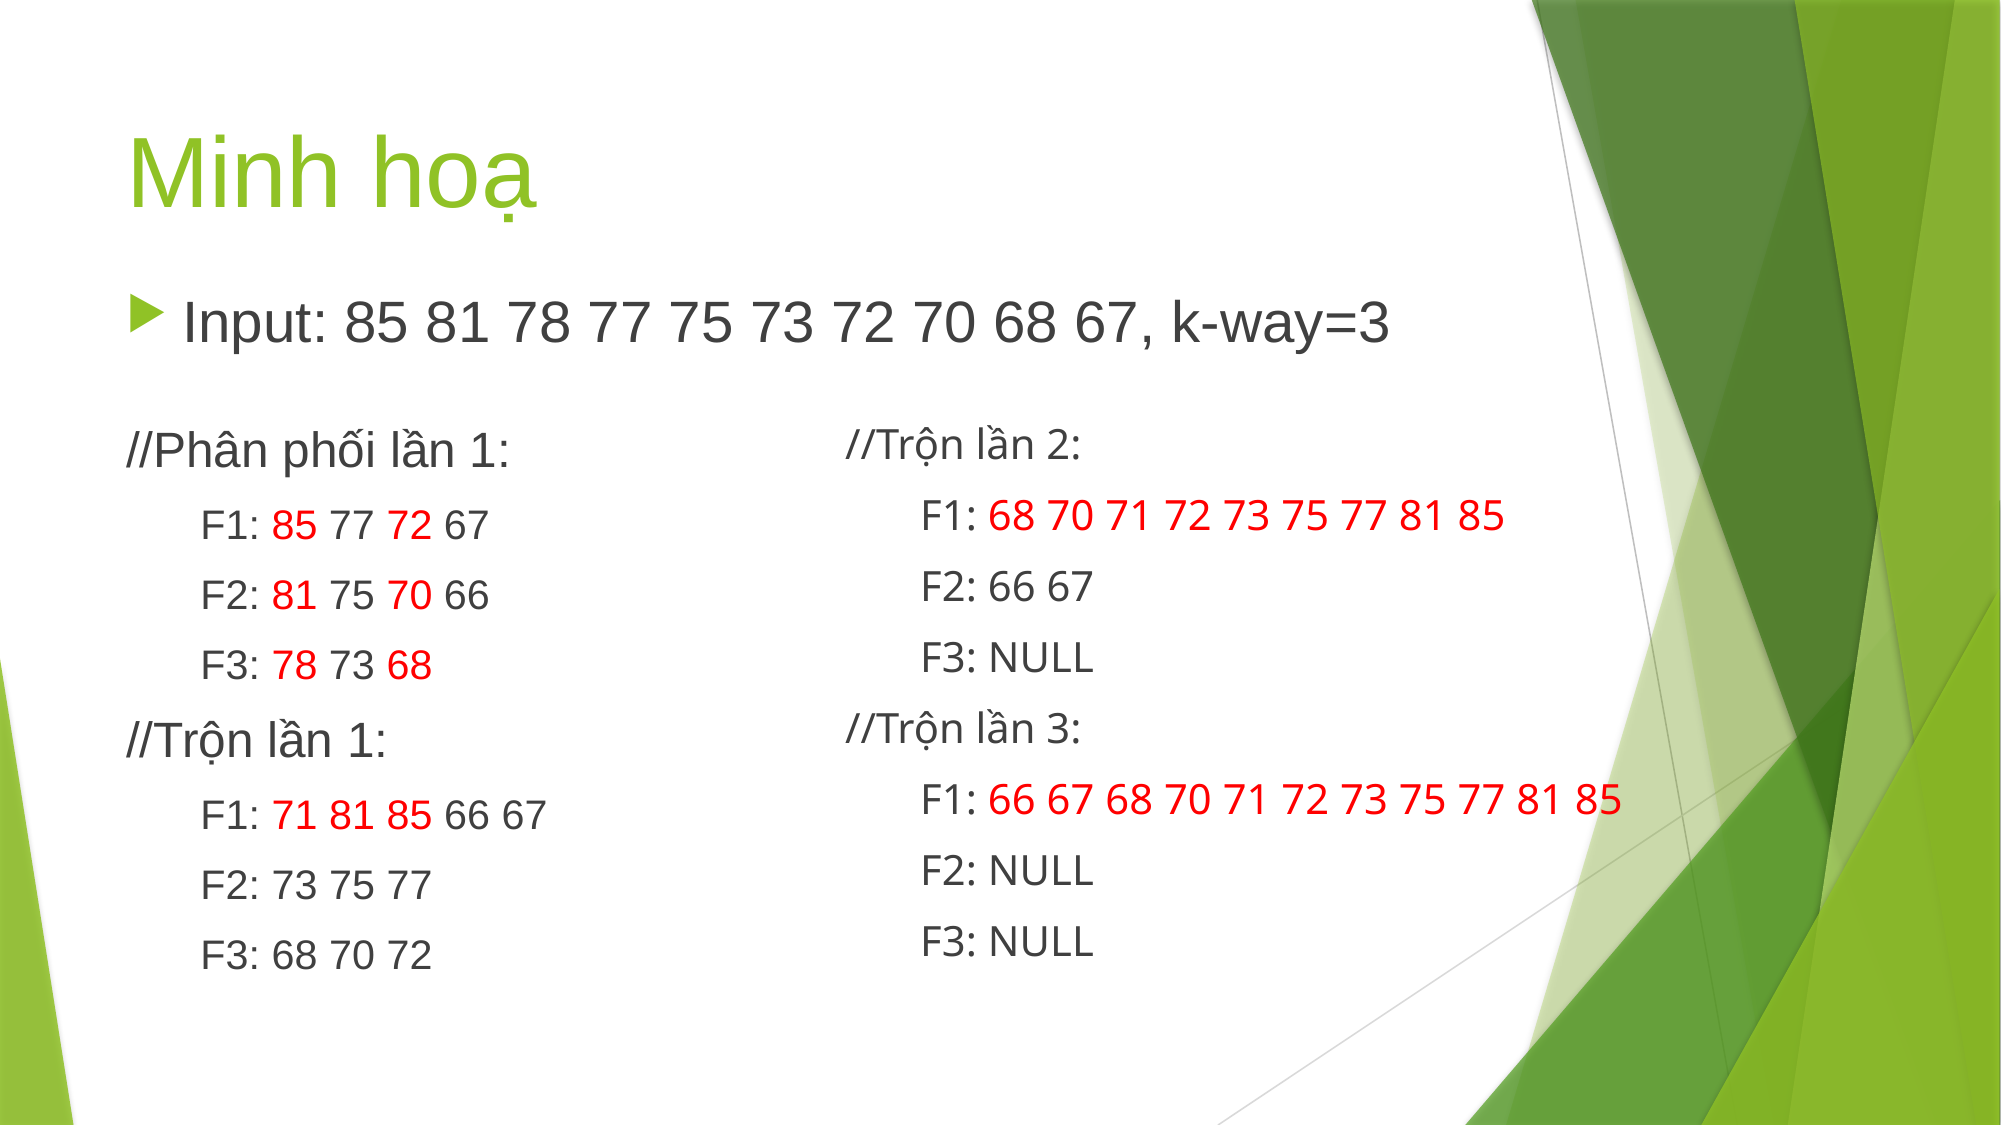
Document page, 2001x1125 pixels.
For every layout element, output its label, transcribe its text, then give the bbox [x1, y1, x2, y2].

text_box //Trộn lần 2: F1: 68 70 71 72 73 75 77 81 85 F2: 66 67 F3: NULL //Trộn lần 3: F1: 66 67 68 70 71 72 73 75 77 81 85 F2: NULL F3: NULL [830, 410, 1738, 1125]
text_box Input: 85 81 78 77 75 73 72 70 68 67, k-way=3 [111, 276, 1522, 411]
title Minh hoạ [111, 99, 1522, 276]
list //Phân phối lần 1: F1: 85 77 72 67 F2: 81 75 70 66 F3: 78 73 68 //Trộn lần 1: F1: 71 81 85 66 67 F2: 73 75 77 F3: 68 70 72 [111, 411, 740, 992]
